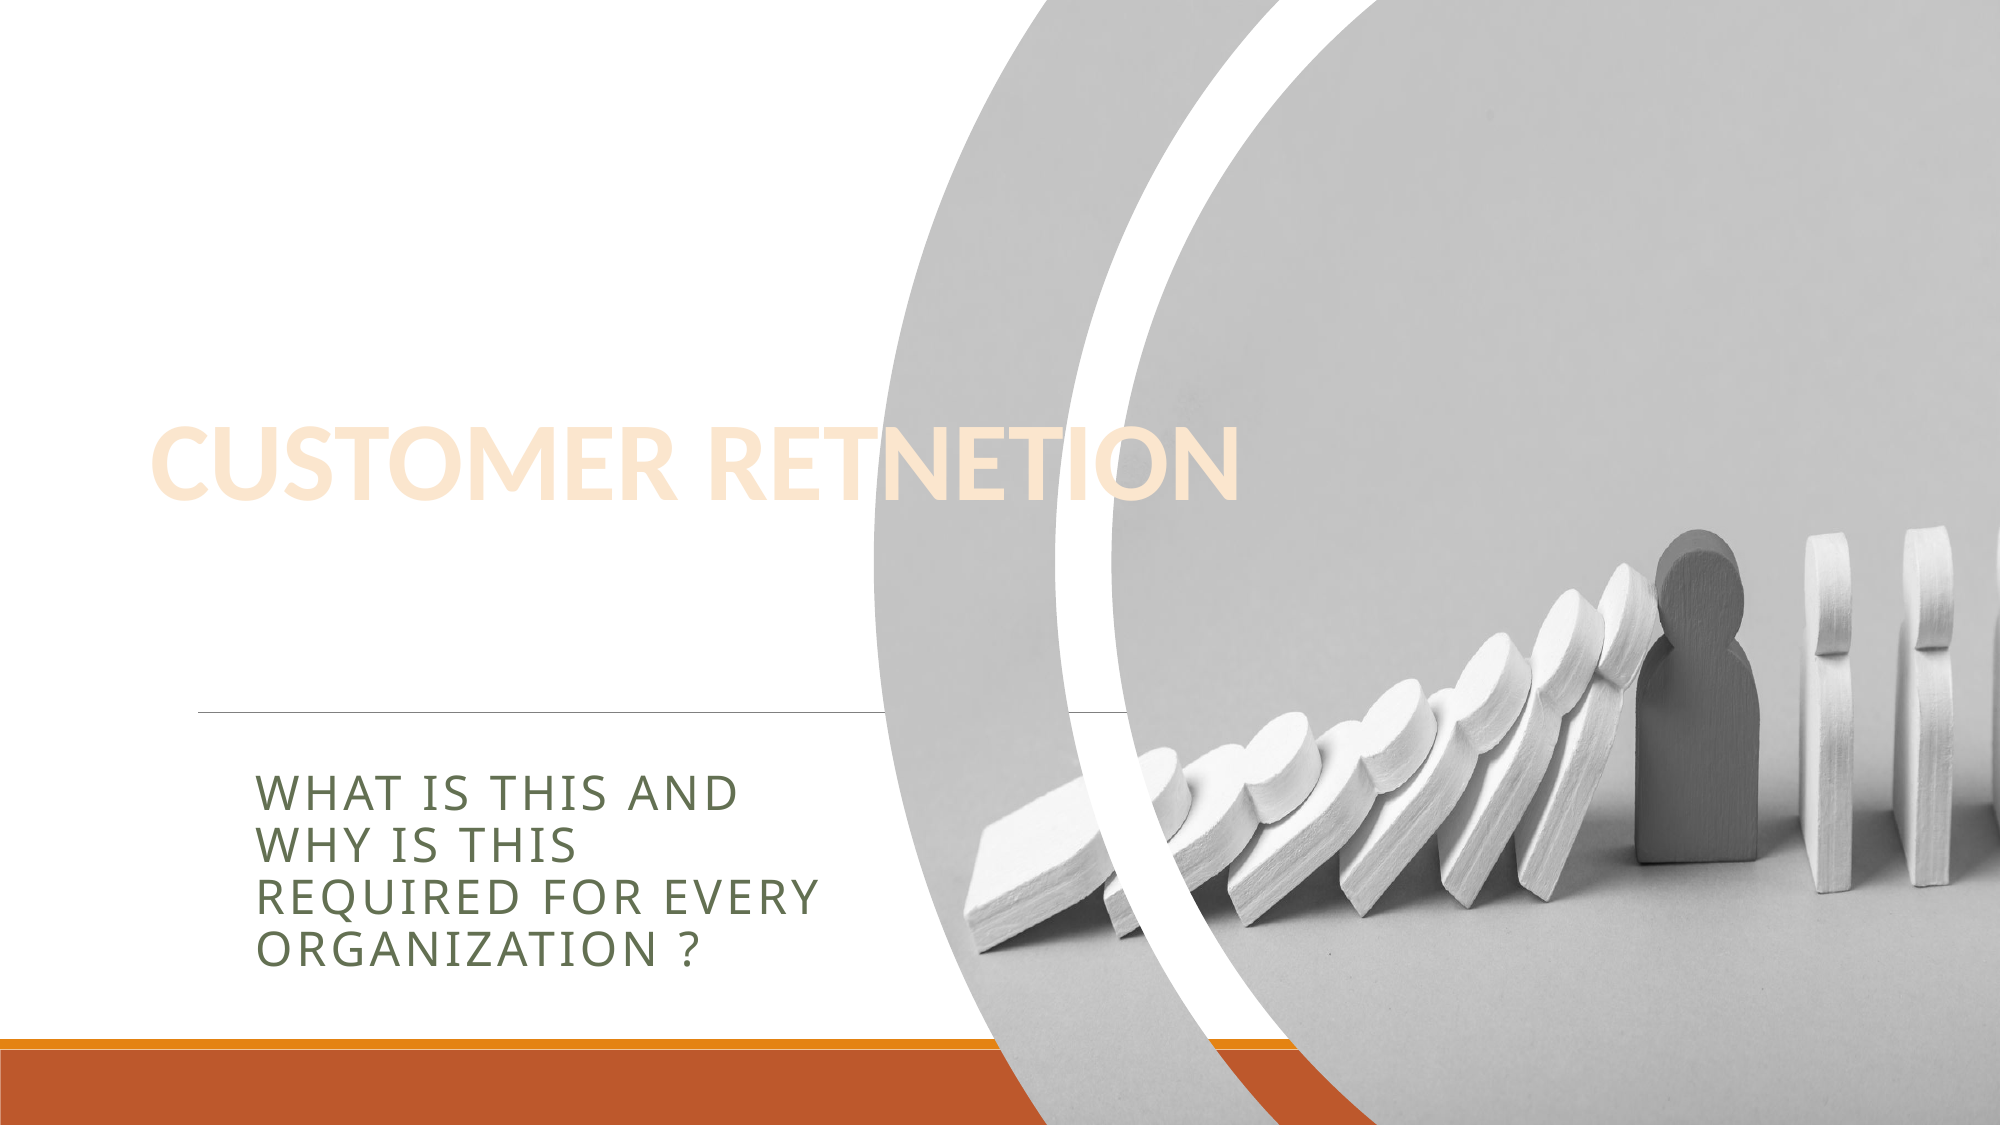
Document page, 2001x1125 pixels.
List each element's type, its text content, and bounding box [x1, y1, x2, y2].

picture [873, 0, 2000, 1125]
subtitle WHAT IS THIS AND WHY IS THIS REQUIRED FOR EVERY ORGANIZATION ? [240, 761, 853, 999]
text_box CUSTOMER RETNETION [134, 380, 871, 531]
